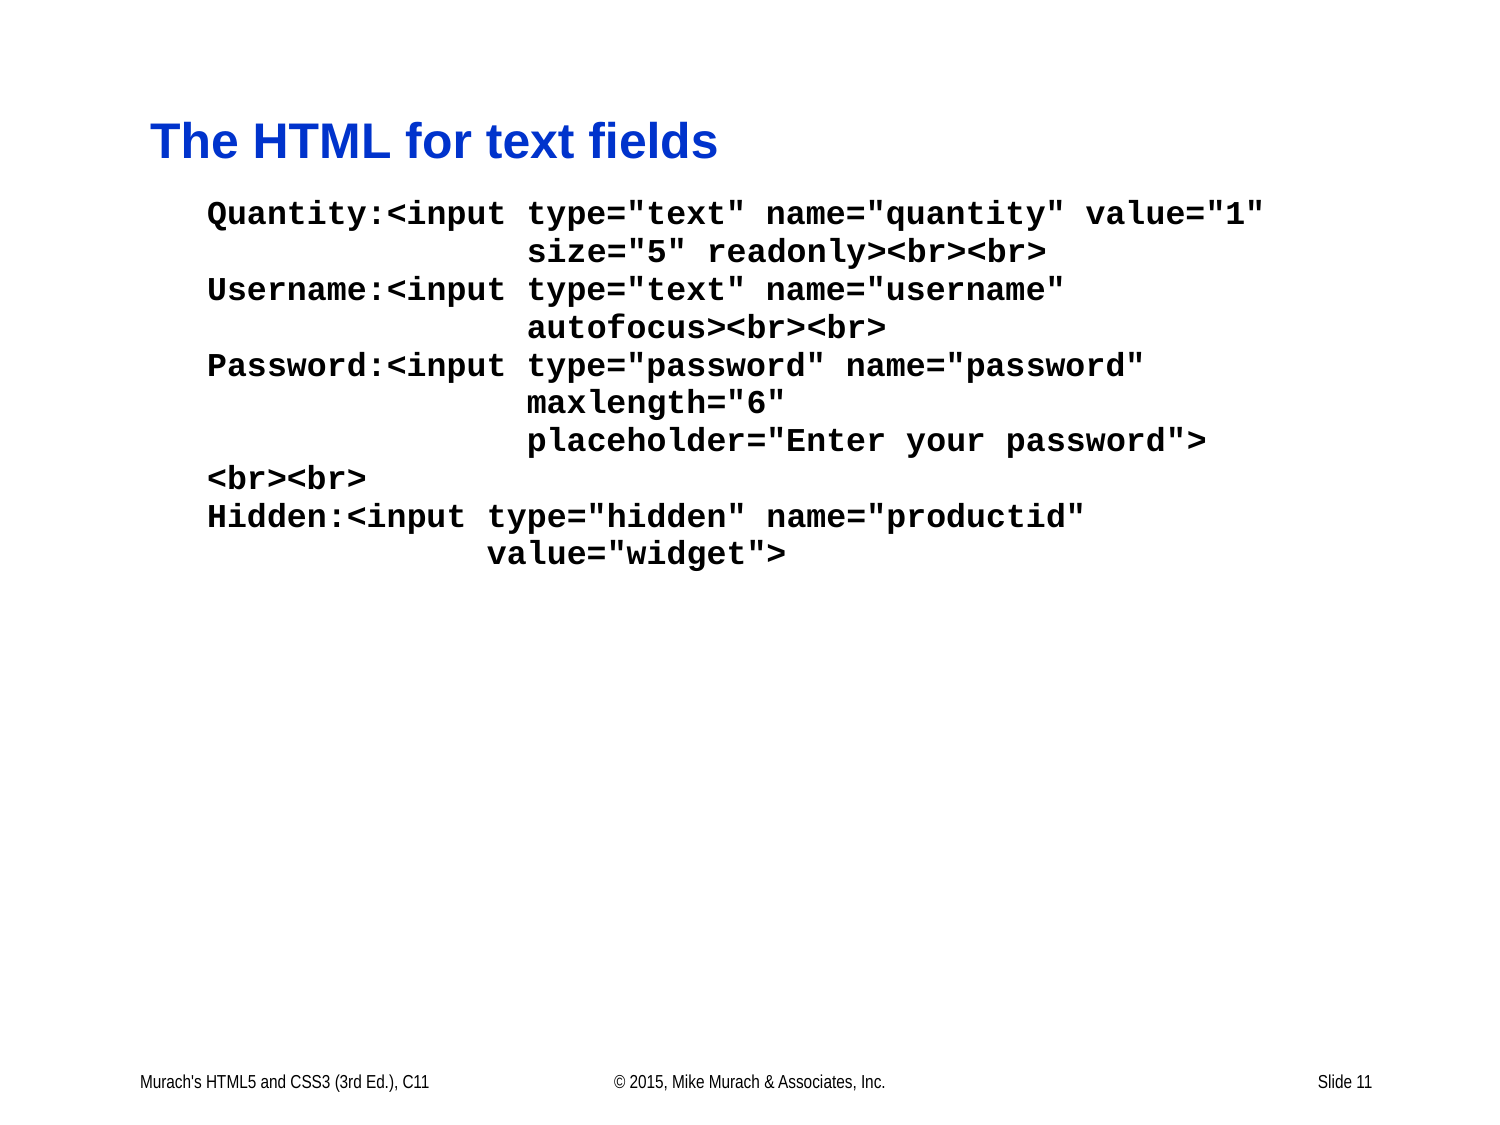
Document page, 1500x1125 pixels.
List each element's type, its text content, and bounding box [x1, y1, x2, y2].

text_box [149, 197, 1348, 576]
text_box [149, 112, 1348, 183]
slide_number Murach's HTML5 and CSS3 (3rd Ed.), C11 [125, 1025, 450, 1100]
footer © 2015, Mike Murach & Associates, Inc. [474, 1025, 1025, 1100]
slide_number Slide 11 [1074, 1025, 1388, 1100]
